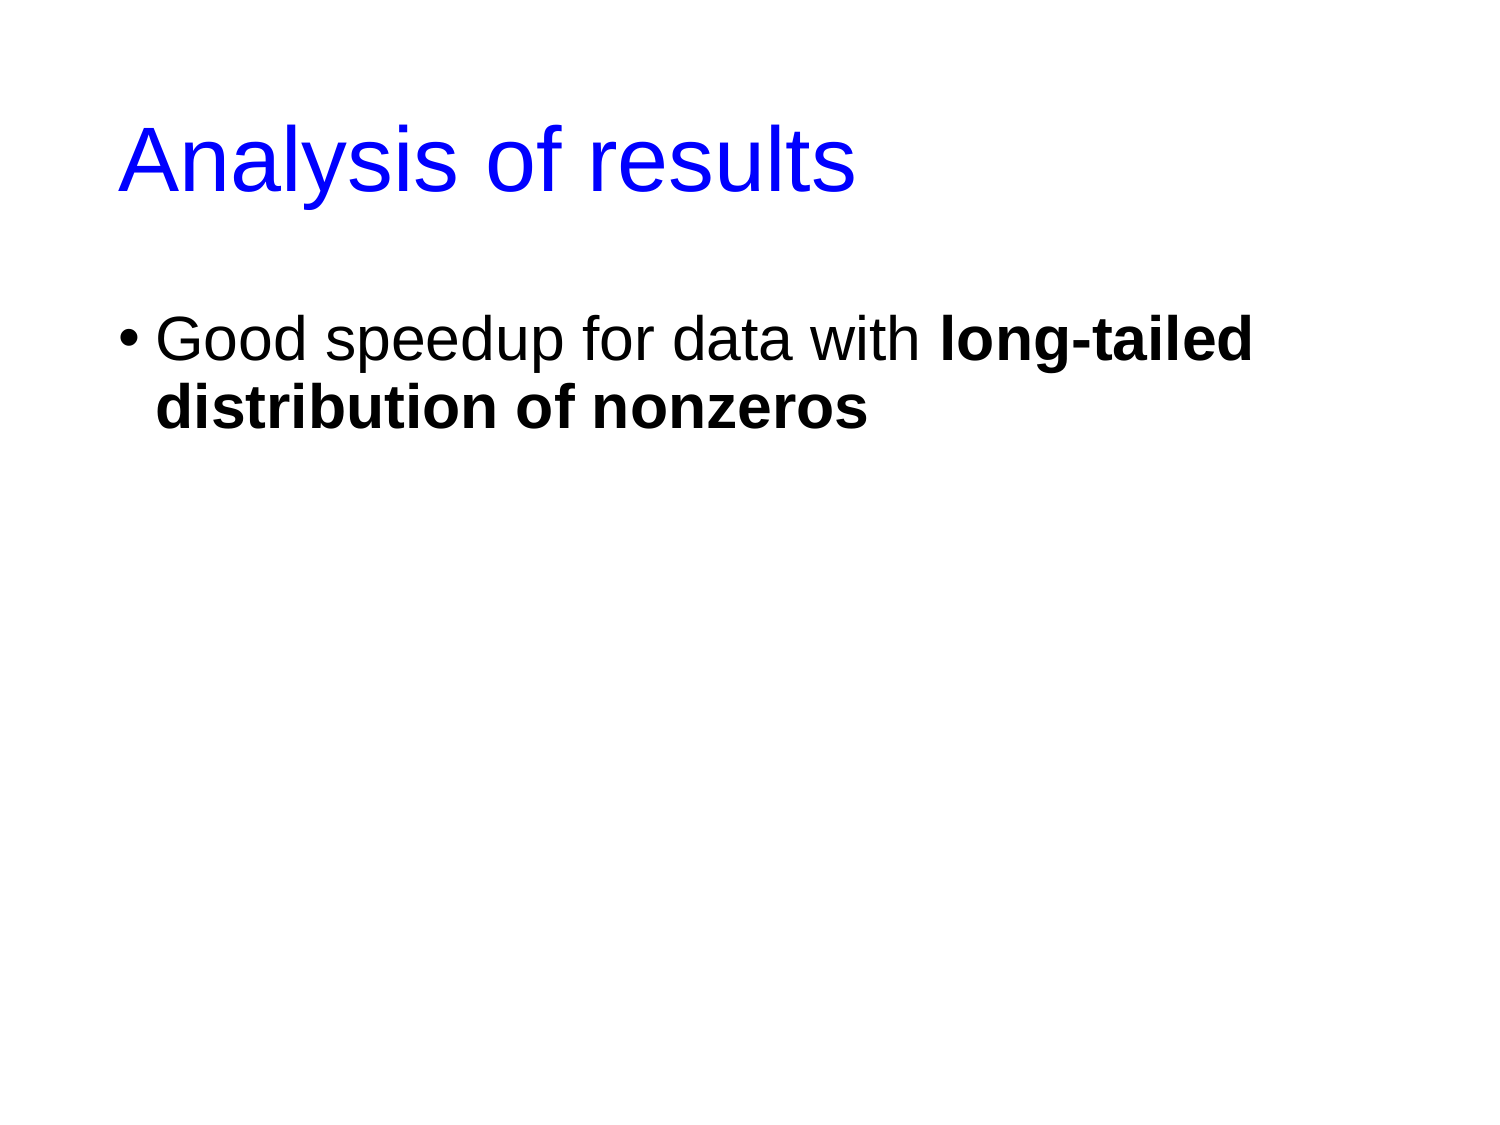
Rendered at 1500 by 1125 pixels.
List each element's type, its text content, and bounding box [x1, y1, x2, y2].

list Good speedup for data with long-tailed distribution of nonzeros [103, 299, 1397, 1014]
title Analysis of results [103, 52, 1397, 271]
